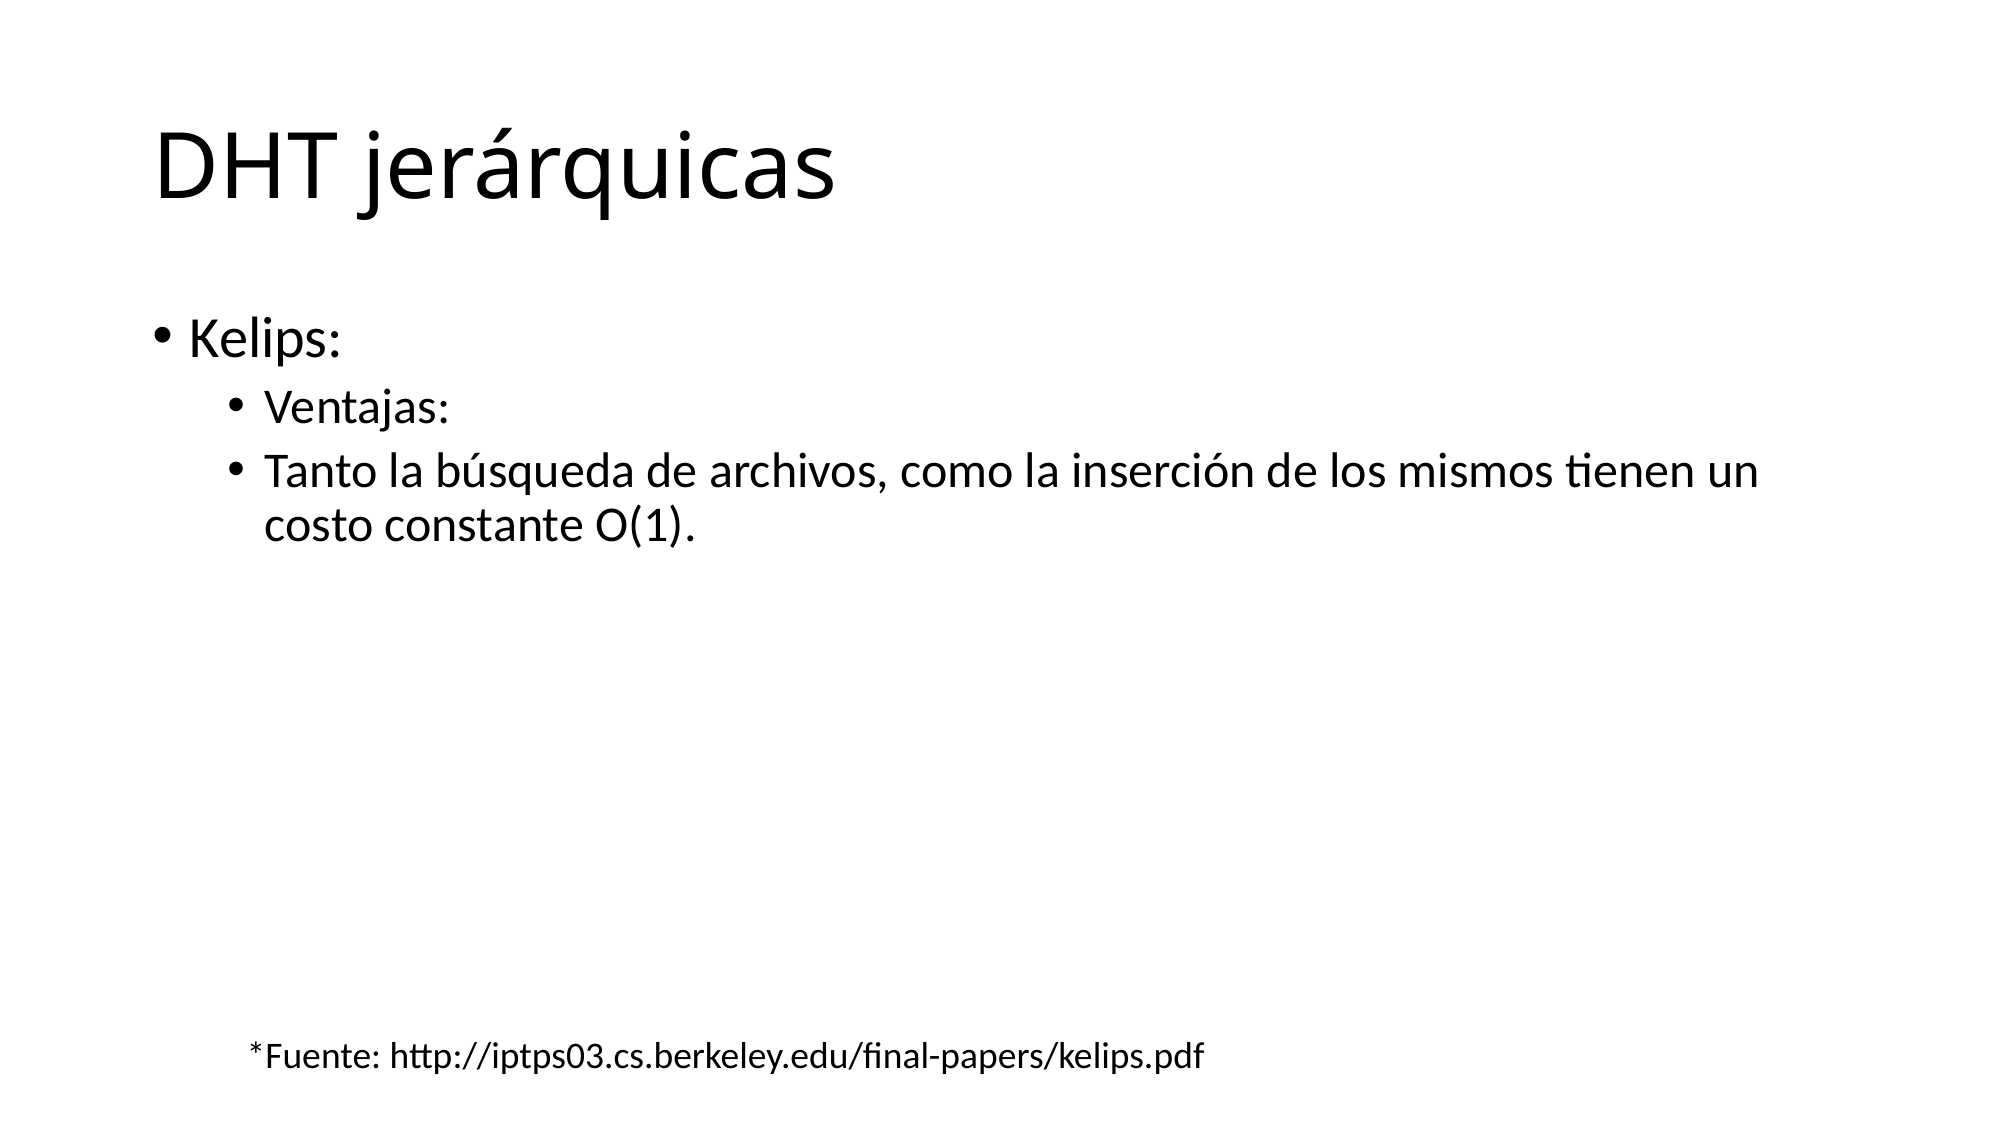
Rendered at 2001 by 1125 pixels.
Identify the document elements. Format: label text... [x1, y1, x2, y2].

title DHT jerárquicas [137, 59, 1863, 278]
list Kelips: Ventajas: Tanto la búsqueda de archivos, como la inserción de los mismos tienen un costo constante O(1). [137, 299, 1863, 1014]
text_box *Fuente: http://iptps03.cs.berkeley.edu/final-papers/kelips.pdf [231, 1023, 1756, 1084]
